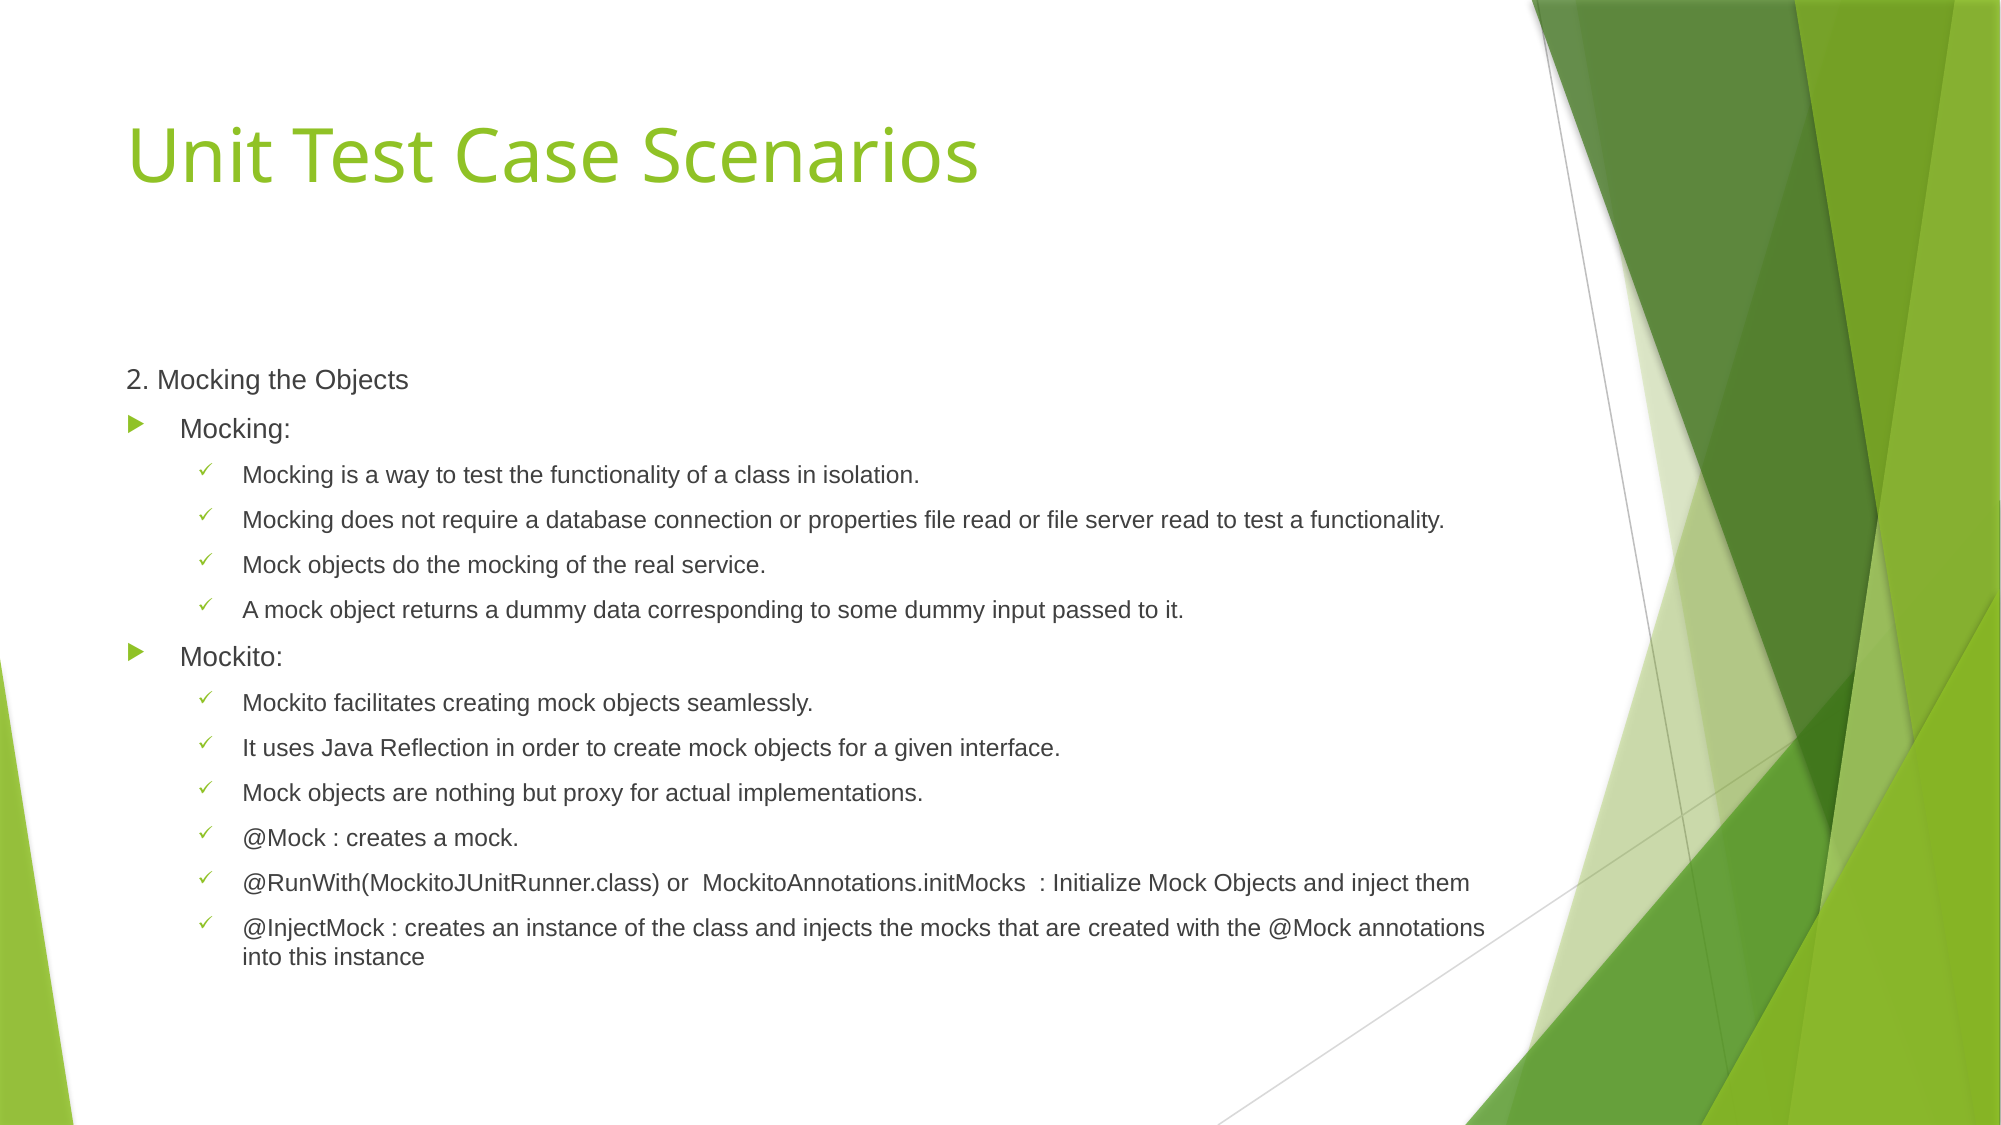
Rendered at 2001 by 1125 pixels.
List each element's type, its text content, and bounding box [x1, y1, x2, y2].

list 2. Mocking the Objects Mocking: Mocking is a way to test the functionality of a class in isolation. Mocking does not require a database connection or properties file read or file server read to test a functionality. Mock objects do the mocking of the real service. A mock object returns a dummy data corresponding to some dummy input passed to it. Mockito: Mockito facilitates creating mock objects seamlessly. It uses Java Reflection in order to create mock objects for a given interface. Mock objects are nothing but proxy for actual implementations. @Mock : creates a mock. @RunWith(MockitoJUnitRunner.class) or MockitoAnnotations.initMocks : Initialize Mock Objects and inject them @InjectMock : creates an instance of the class and injects the mocks that are created with the @Mock annotations into this instance [111, 354, 1522, 992]
title Unit Test Case Scenarios [111, 99, 1522, 317]
